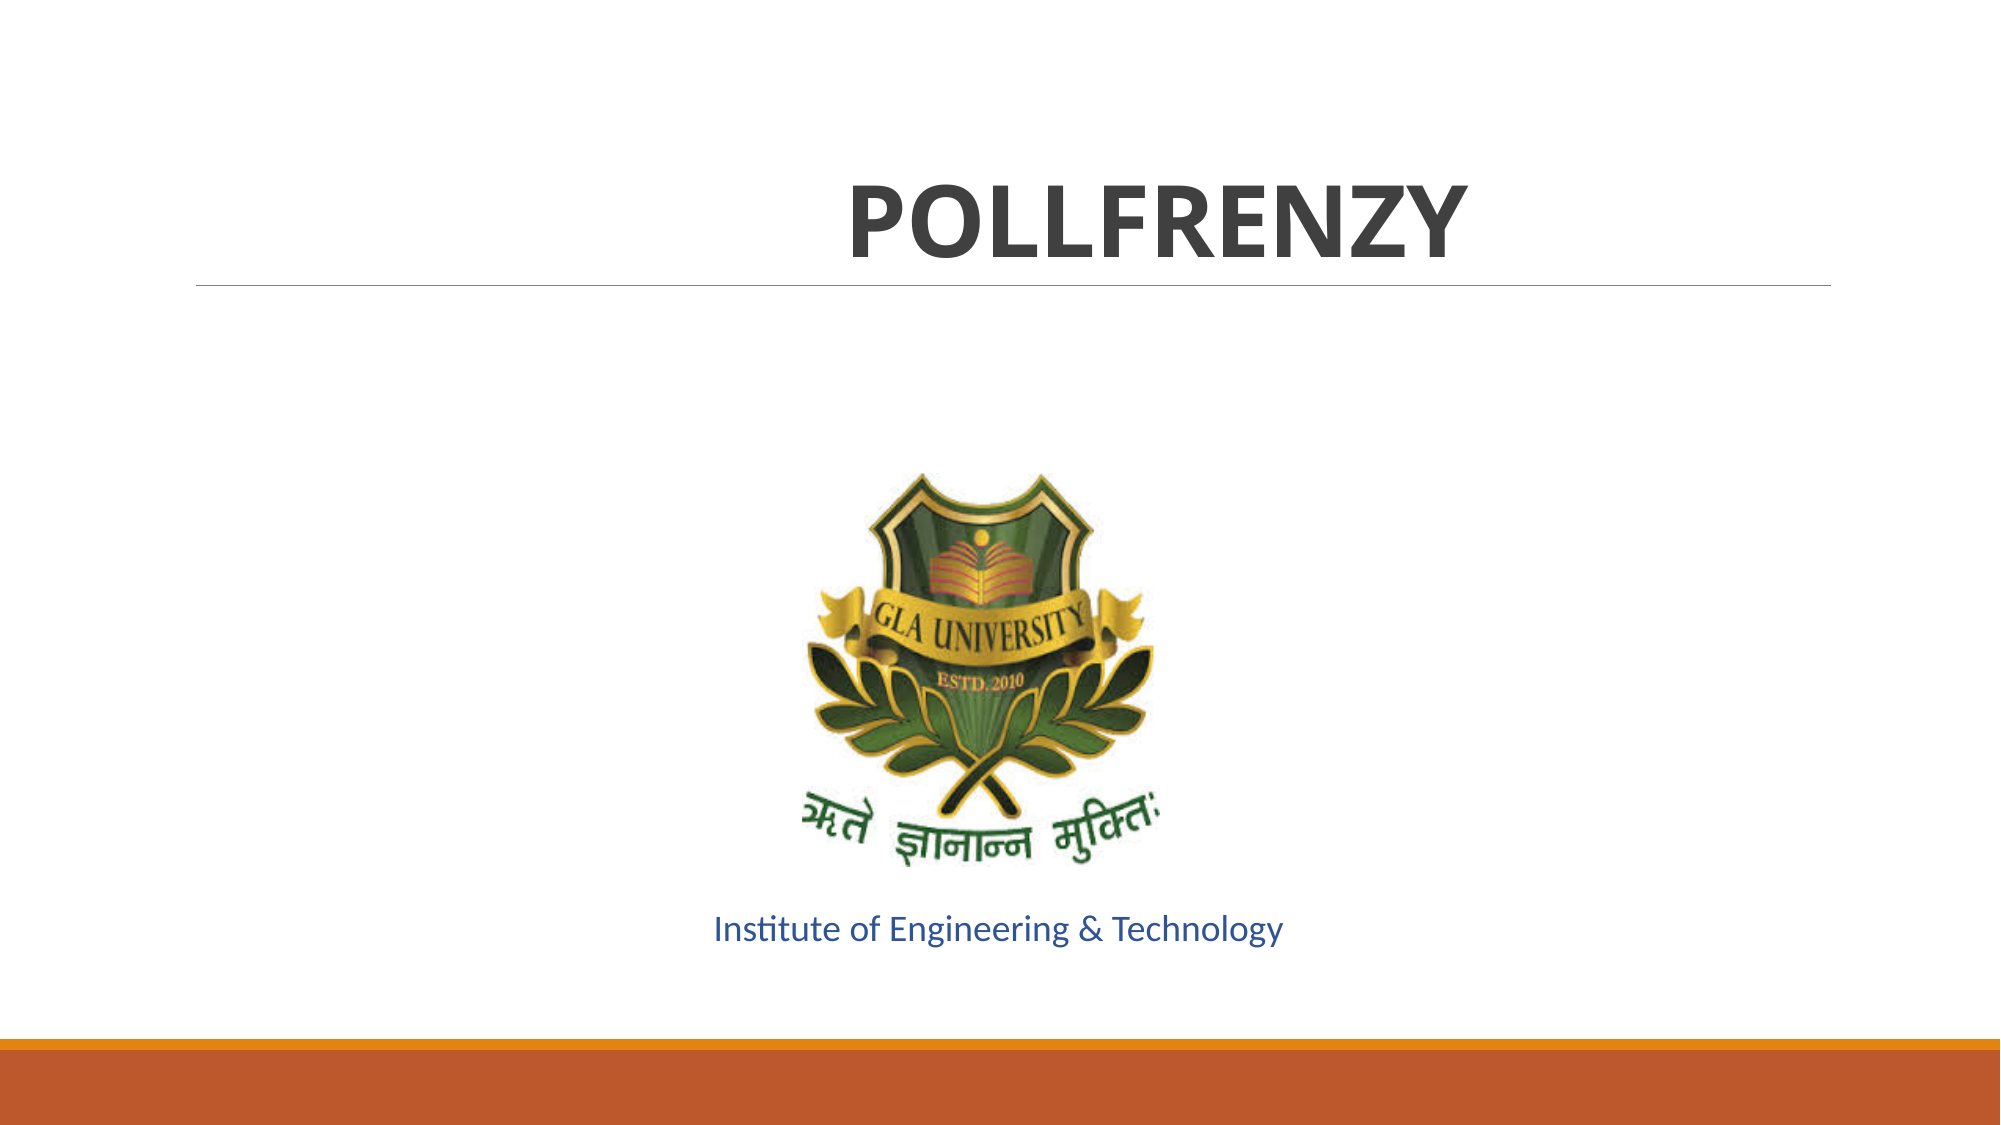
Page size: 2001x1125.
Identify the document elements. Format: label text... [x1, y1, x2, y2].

title POLLFRENZY [180, 47, 1830, 285]
list Institute of Engineering & Technology [180, 302, 1830, 963]
picture [802, 472, 1160, 868]
